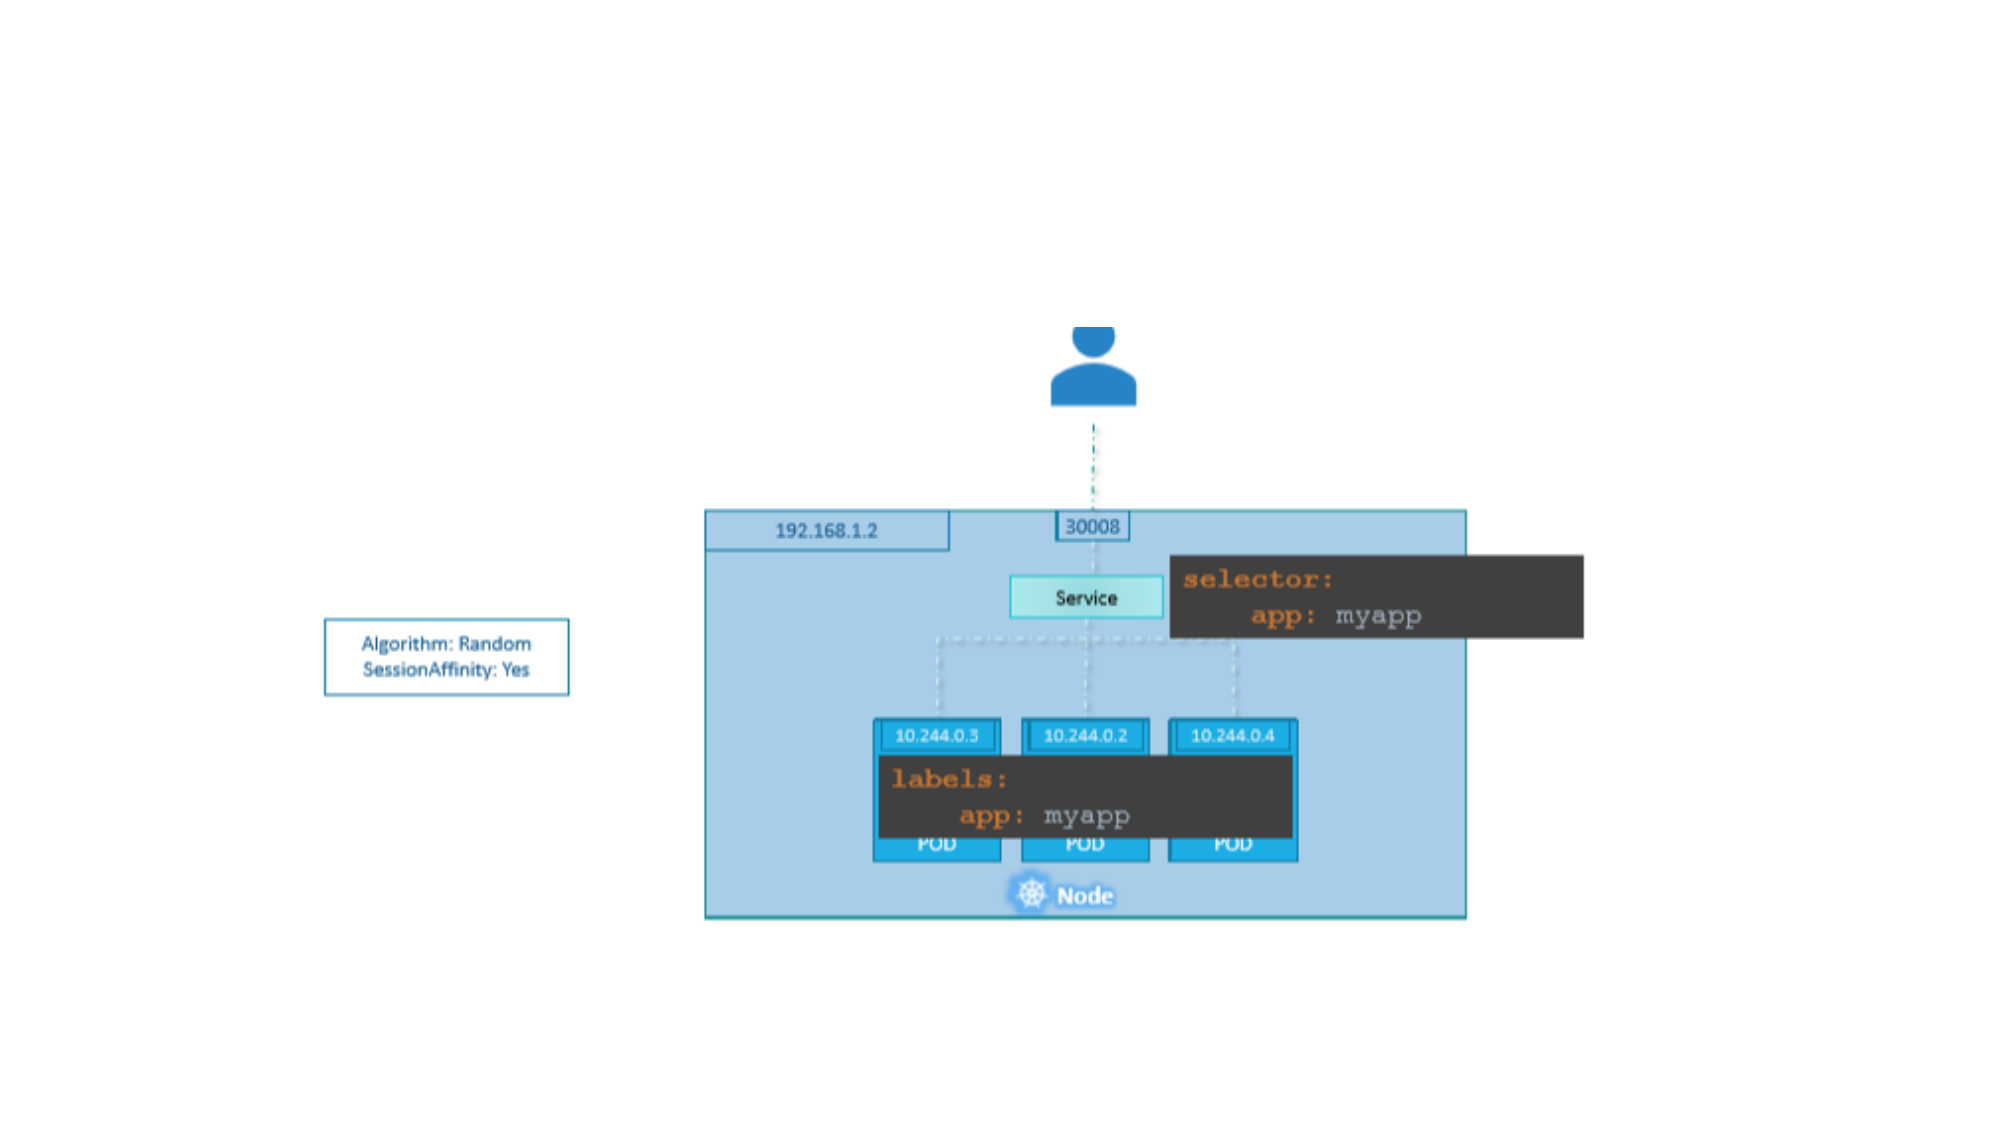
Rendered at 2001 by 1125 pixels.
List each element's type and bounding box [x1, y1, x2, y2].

picture [277, 327, 1723, 938]
